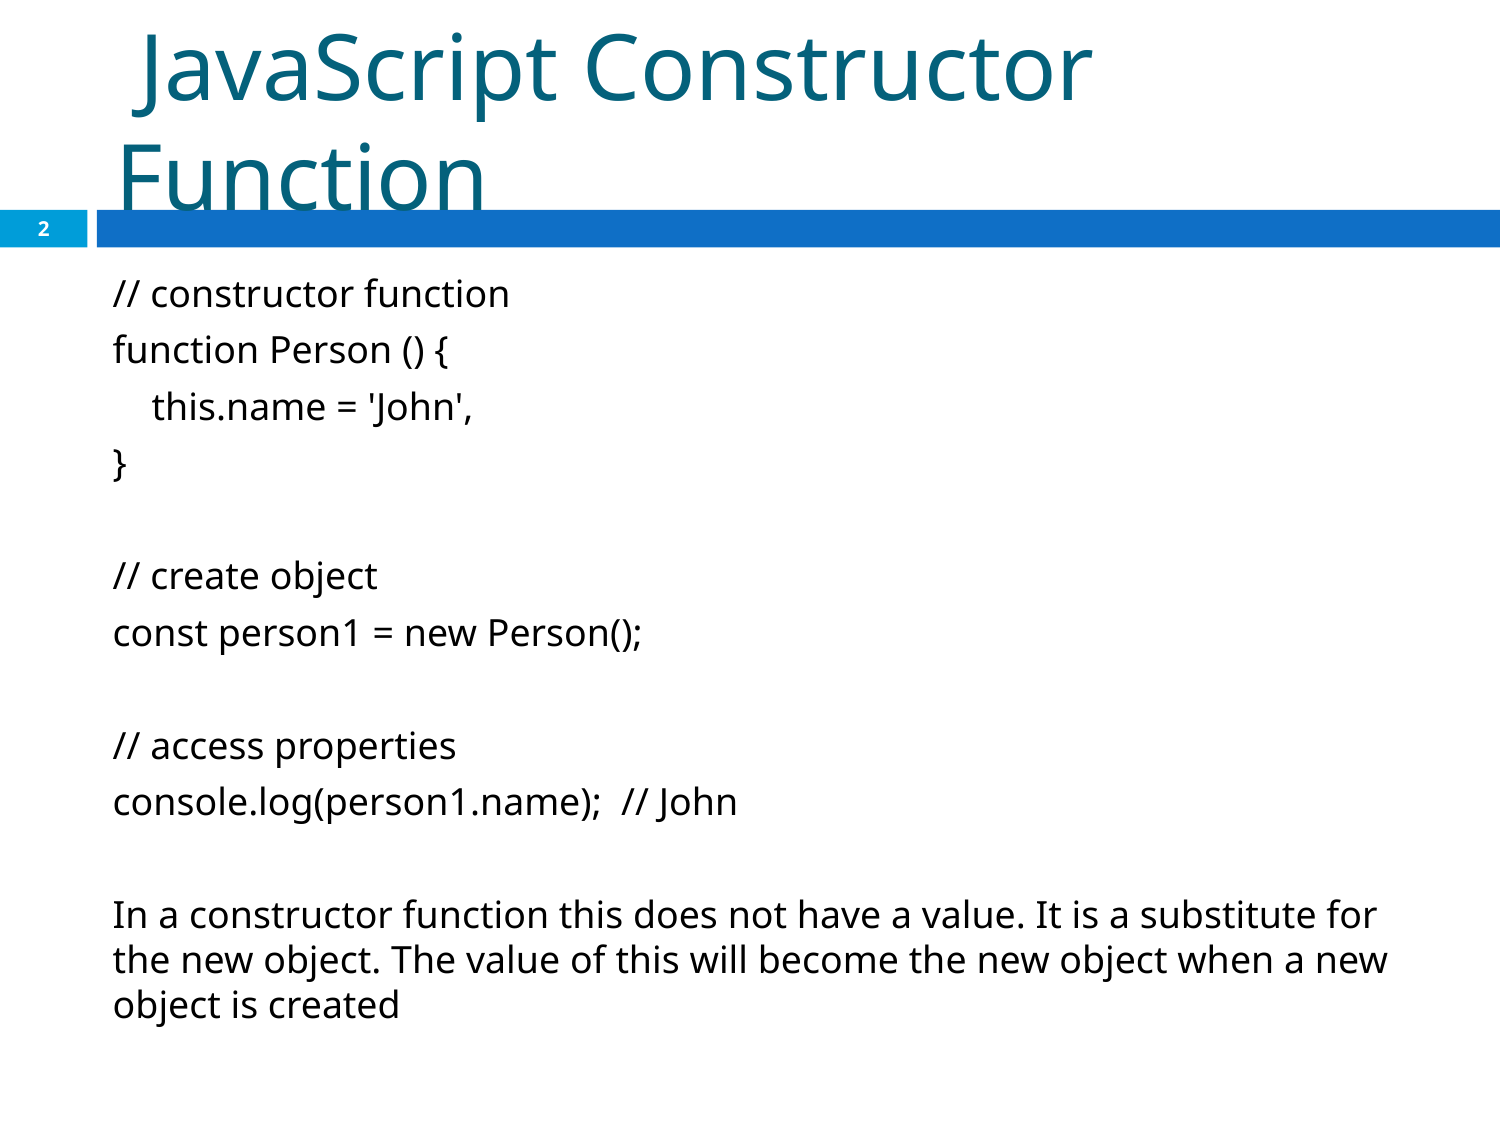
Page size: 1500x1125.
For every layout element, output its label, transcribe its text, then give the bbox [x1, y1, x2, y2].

title JavaScript Constructor Function [100, 37, 1438, 200]
list // constructor function function Person () { this.name = 'John', } // create object const person1 = new Person(); // access properties console.log(person1.name); // John In a constructor function this does not have a value. It is a substitute for the new object. The value of this will become the new object when a new object is created [37, 262, 1450, 1075]
slide_number 2 [0, 208, 88, 249]
